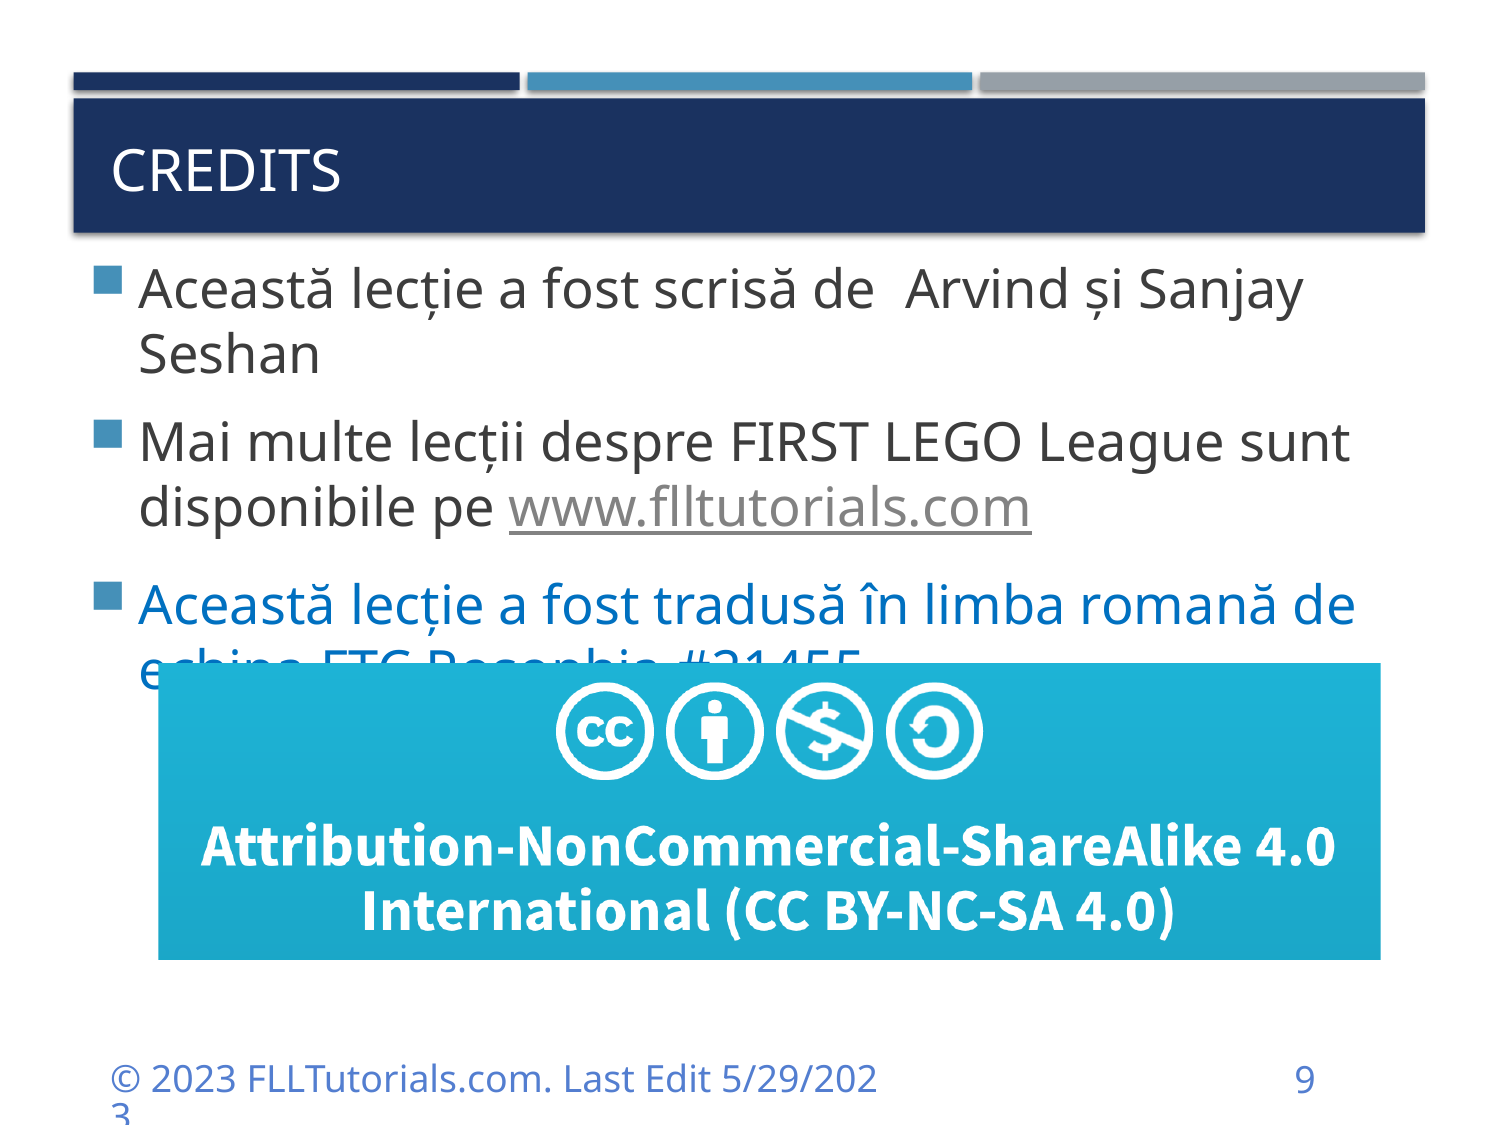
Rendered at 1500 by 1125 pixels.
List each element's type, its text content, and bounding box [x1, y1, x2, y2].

list Această lecție a fost scrisă de Arvind și Sanjay Seshan Mai multe lecții despre FIRST LEGO League sunt disponibile pe www.flltutorials.com Această lecție a fost tradusă în limba romană de echipa FTC Rosophia #21455 [73, 246, 1425, 962]
footer © 2023 FLLTutorials.com. Last Edit 5/29/2023 [95, 1047, 895, 1108]
slide_number 9 [1279, 1048, 1406, 1109]
picture [157, 663, 1382, 961]
title Credits [95, 112, 1406, 211]
